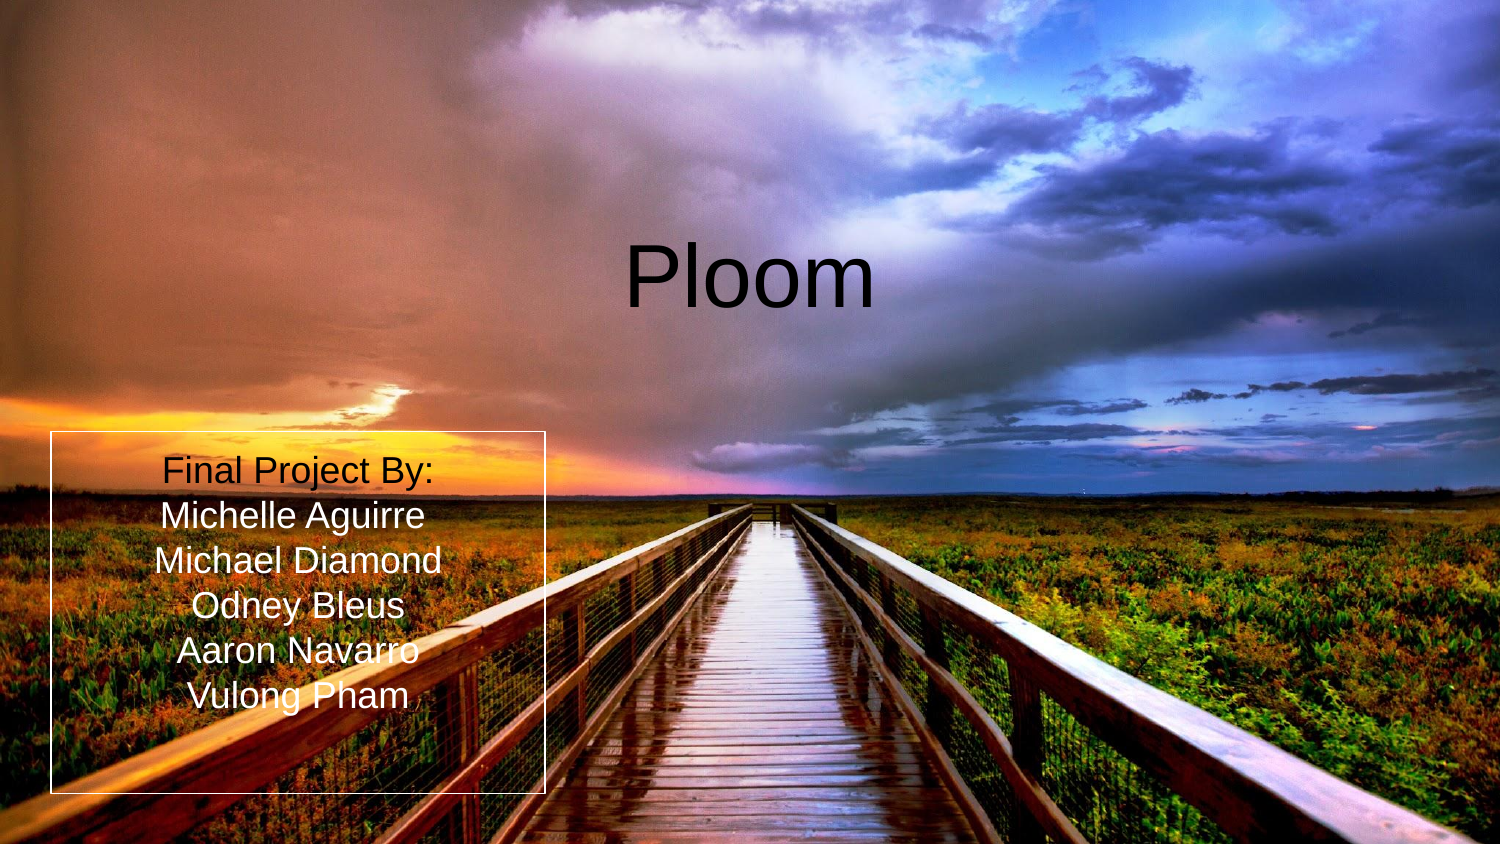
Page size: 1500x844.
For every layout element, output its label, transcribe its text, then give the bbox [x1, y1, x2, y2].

title Ploom [51, 90, 1449, 471]
subtitle Final Project By: Michelle Aguirre Michael Diamond Odney Bleus Aaron Navarro Vulong Pham [51, 431, 546, 794]
picture [0, 0, 1500, 844]
